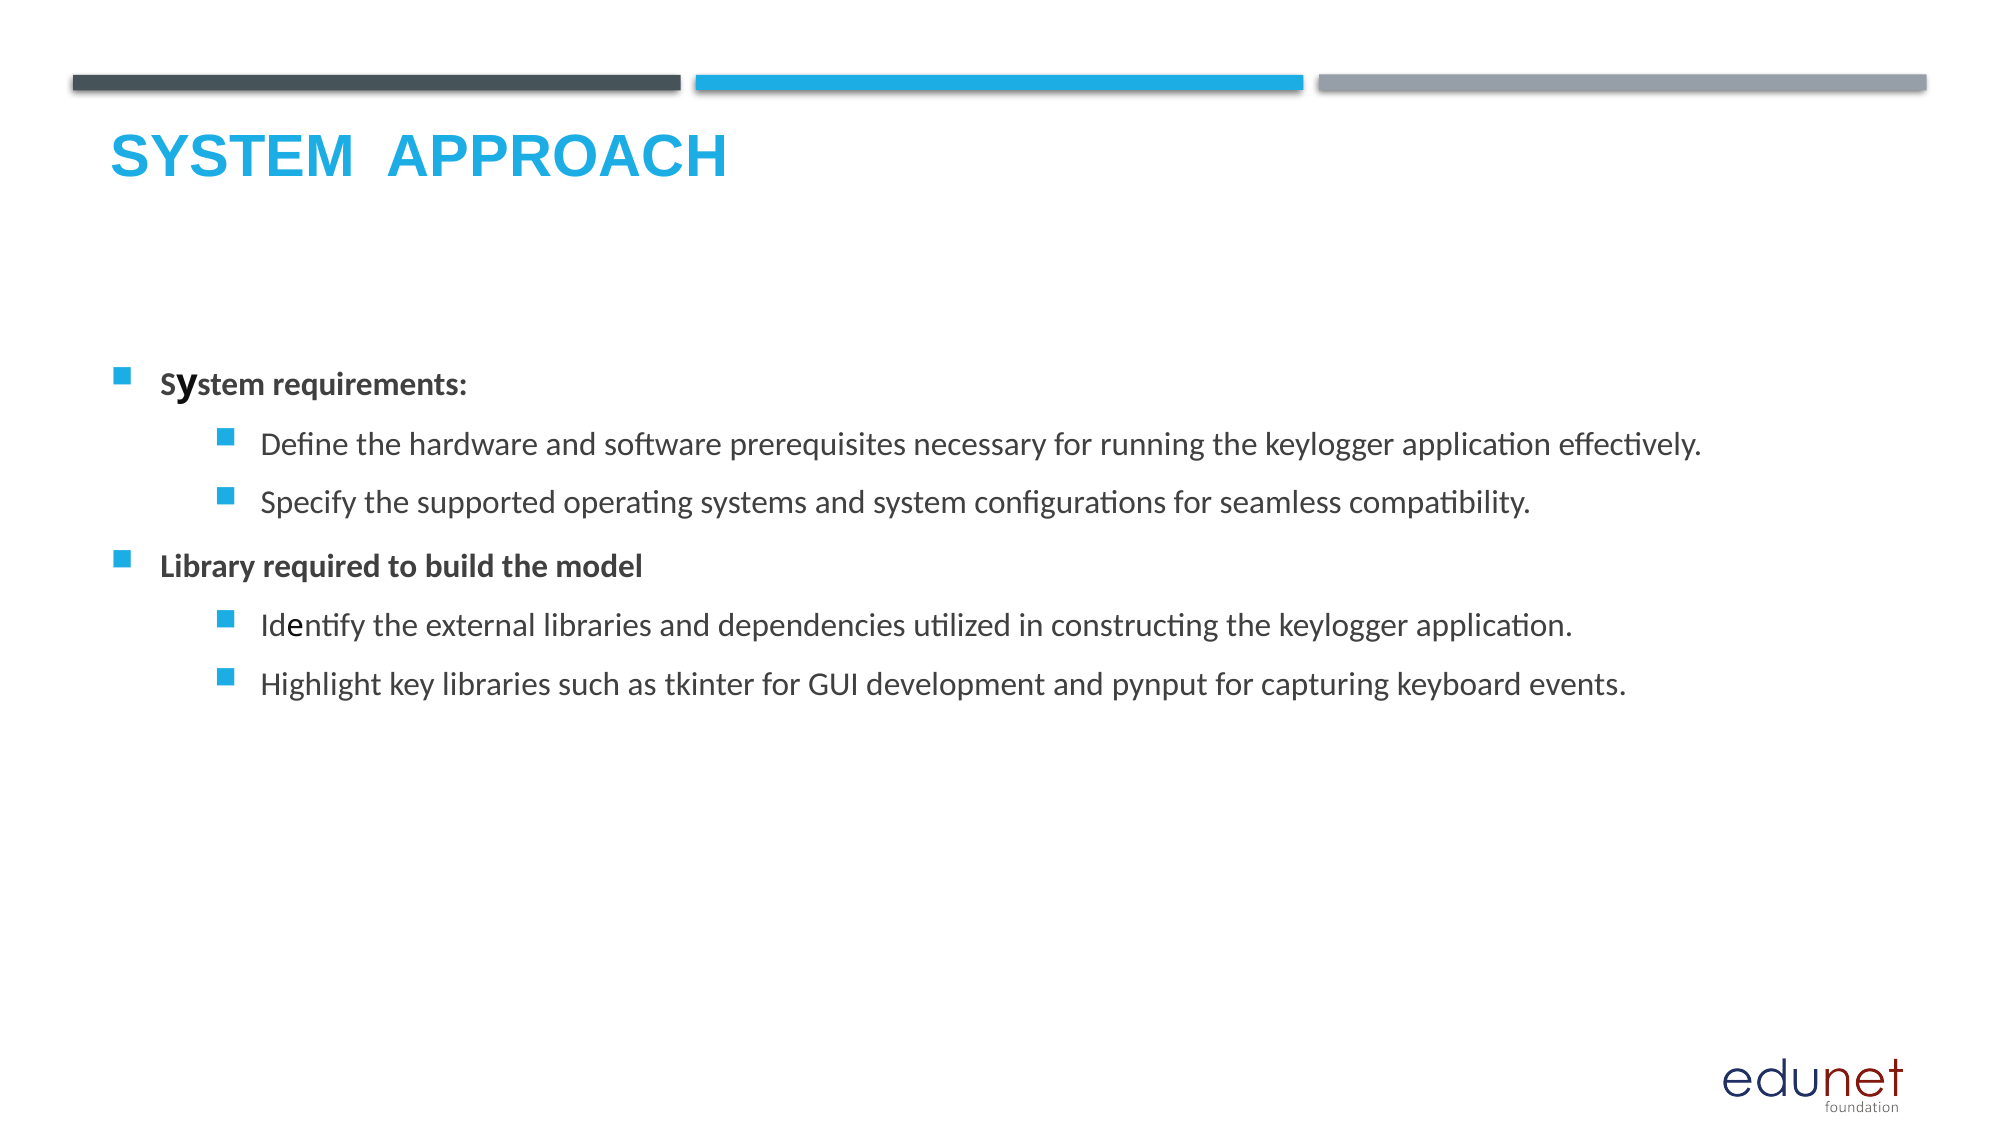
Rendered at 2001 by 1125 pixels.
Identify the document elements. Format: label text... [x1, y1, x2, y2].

picture [1719, 1056, 1905, 1116]
title System Approach [95, 108, 1905, 196]
list System requirements: Define the hardware and software prerequisites necessary for running the keylogger application effectively. Specify the supported operating systems and system configurations for seamless compatibility. Library required to build the model Identify the external libraries and dependencies utilized in constructing the keylogger application. Highlight key libraries such as tkinter for GUI development and pynput for capturing keyboard events. [95, 213, 1905, 981]
